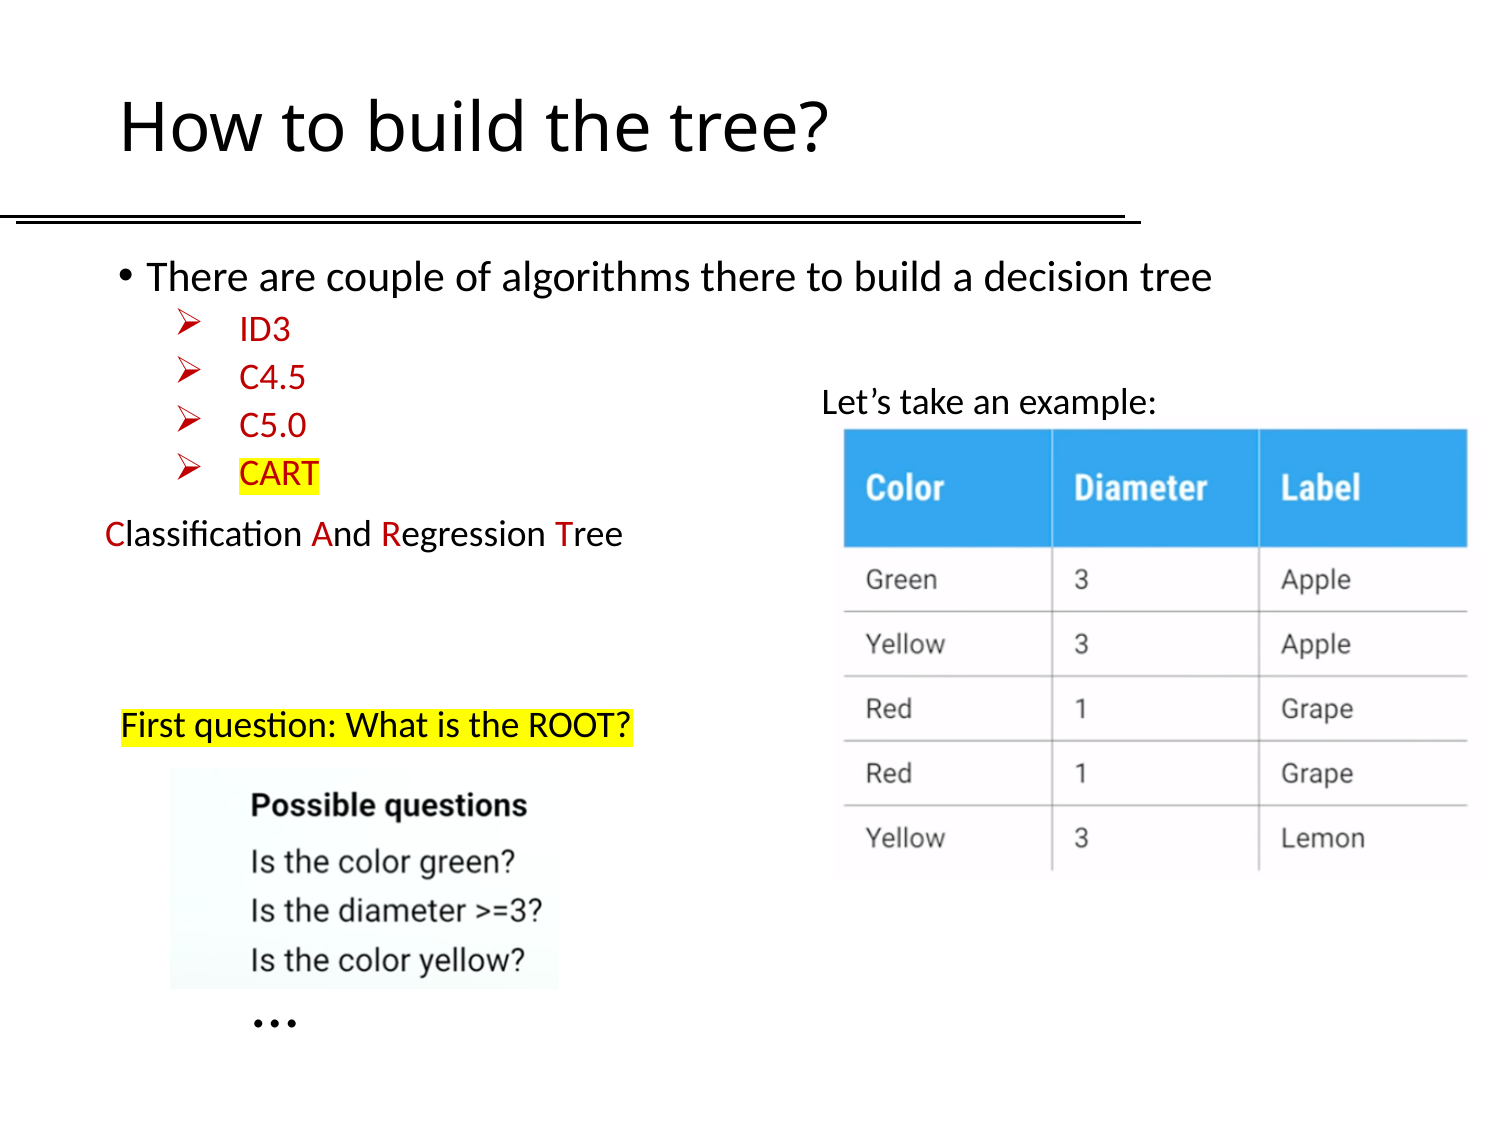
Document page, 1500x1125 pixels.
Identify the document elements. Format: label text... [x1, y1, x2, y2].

list There are couple of algorithms there to build a decision tree ID3 C4.5 C5.0 CART [103, 246, 1397, 1014]
text_box … [237, 989, 314, 1048]
title How to build the tree? [103, 59, 1397, 199]
text_box Let’s take an example: [806, 369, 1173, 430]
picture [170, 768, 559, 989]
picture [834, 417, 1481, 879]
text_box Classification And Regression Tree [91, 501, 637, 562]
text_box First question: What is the ROOT? [106, 692, 648, 753]
